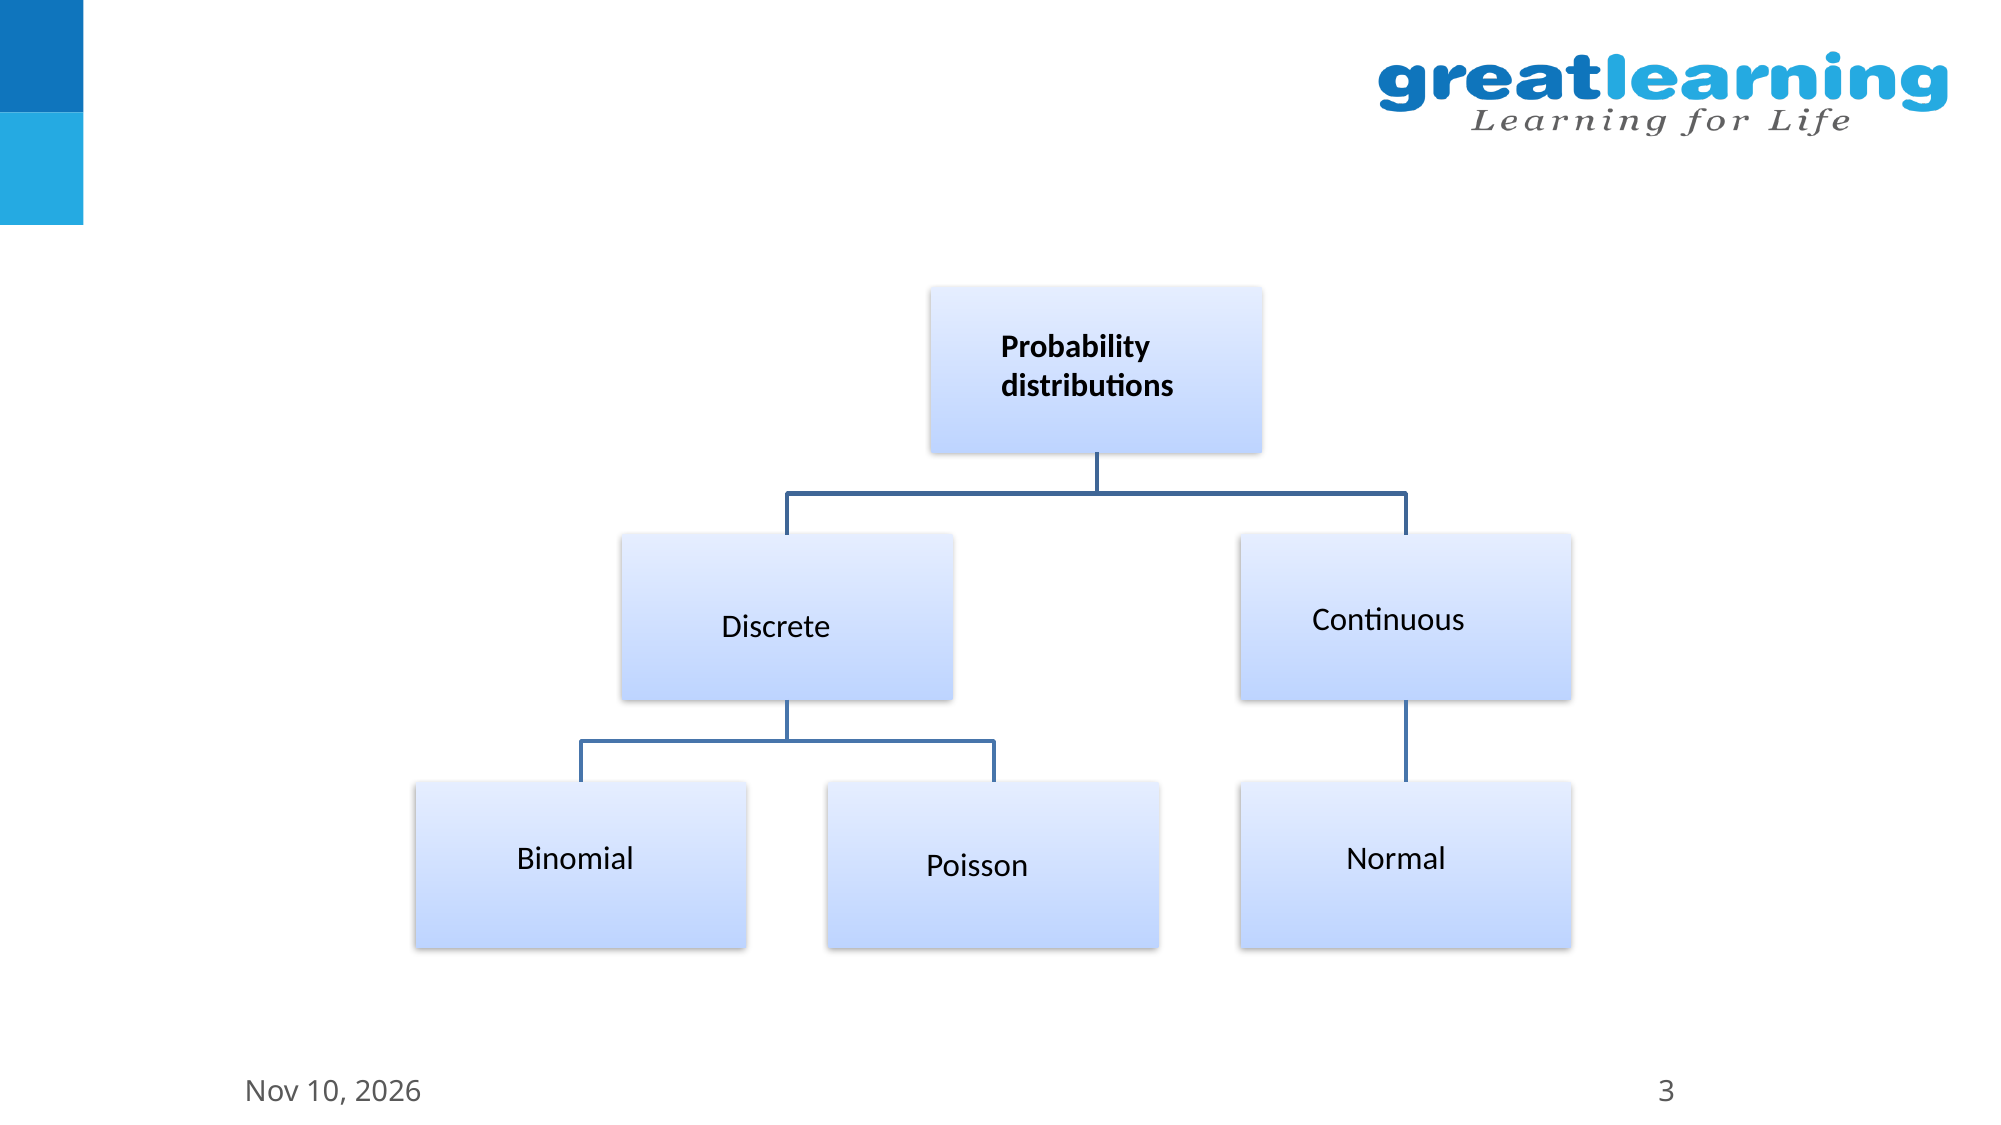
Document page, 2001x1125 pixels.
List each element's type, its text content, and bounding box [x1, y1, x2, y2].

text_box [415, 287, 1669, 948]
slide_number 8-Feb-20 [99, 1062, 567, 1123]
picture [1376, 49, 1950, 138]
slide_number 3 [1433, 1062, 1900, 1123]
